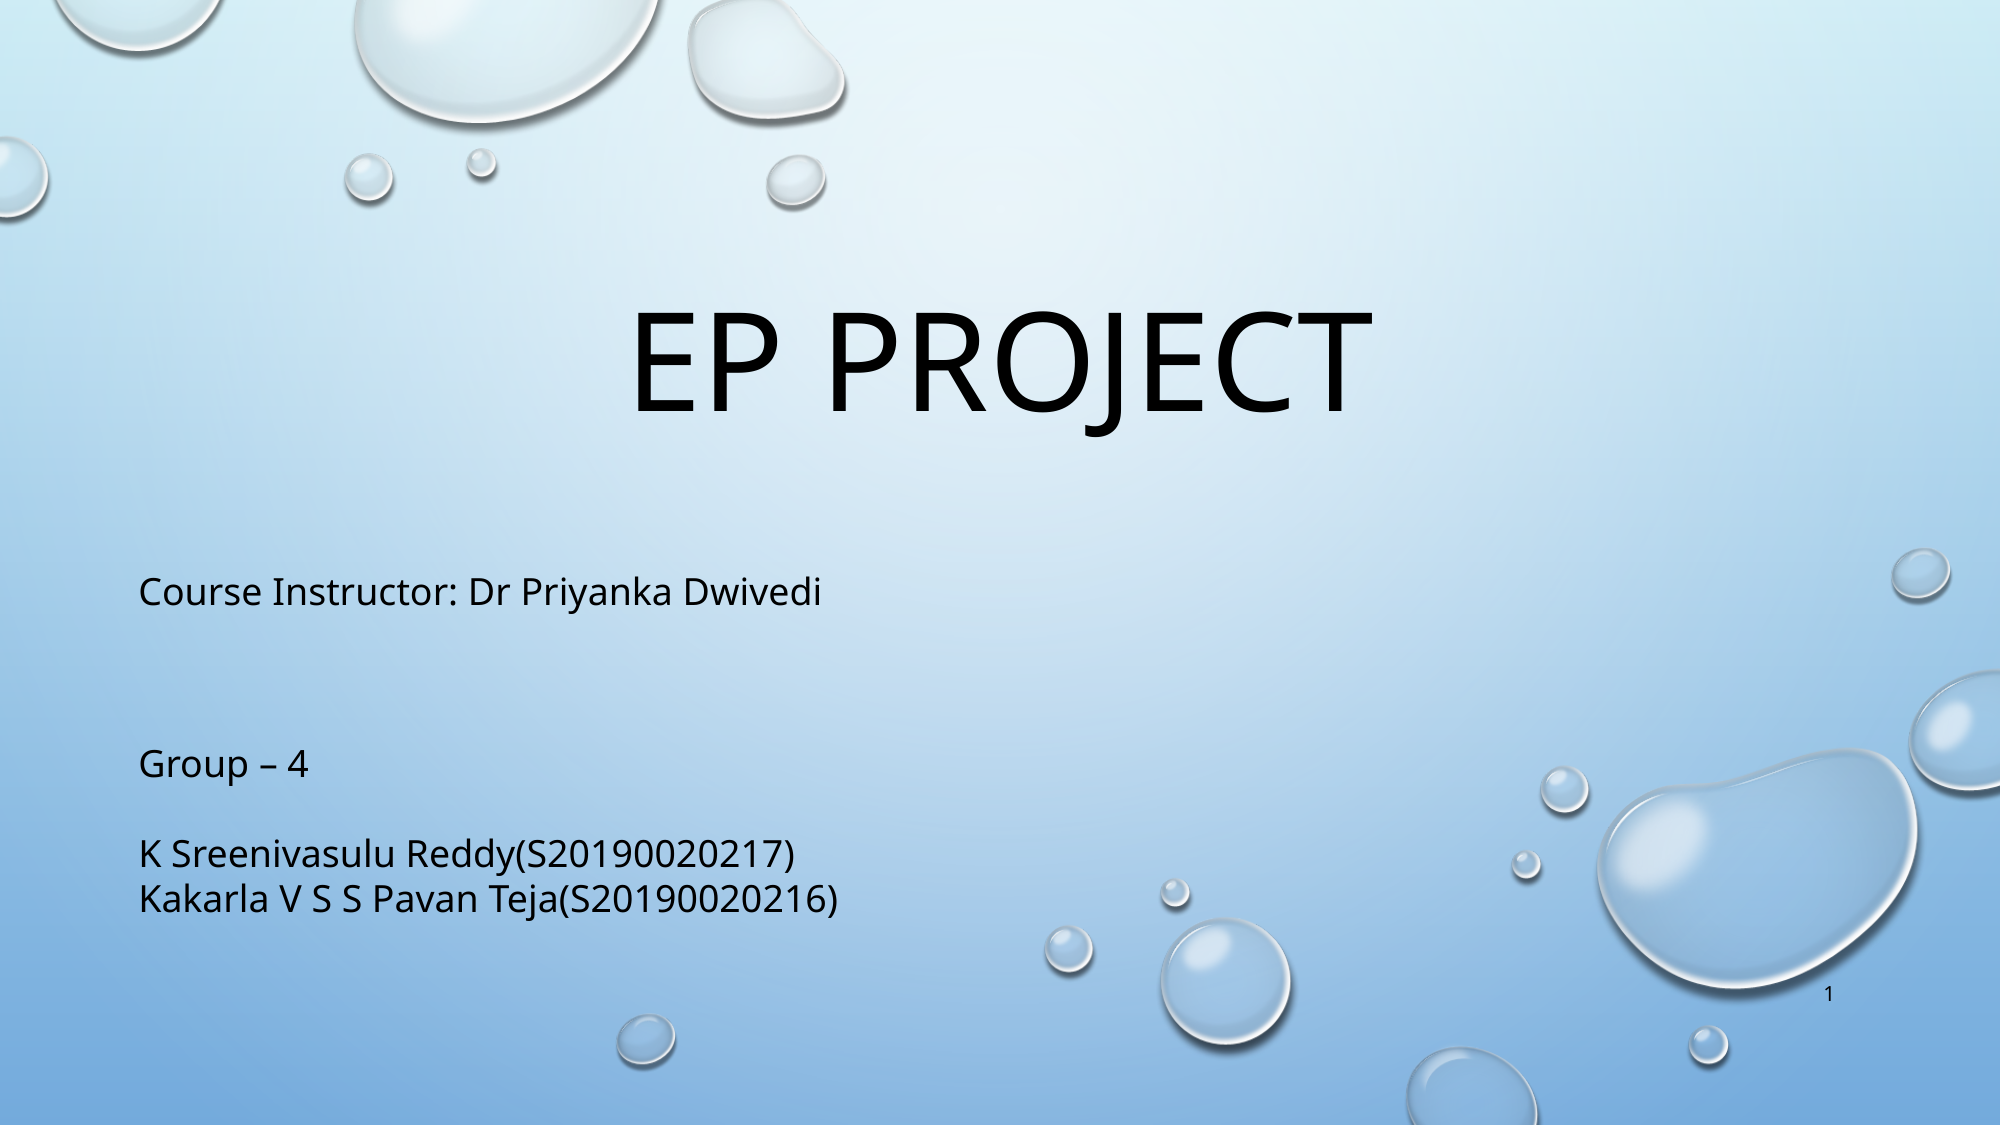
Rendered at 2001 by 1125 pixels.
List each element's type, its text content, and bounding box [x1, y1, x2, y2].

text_box Group – 4 K Sreenivasulu Reddy(S20190020217) Kakarla V S S Pavan Teja(S20190020216) [123, 732, 1000, 927]
picture [0, 0, 2000, 1125]
slide_number 1 [1724, 965, 1851, 1025]
title EP PROJECT [287, 223, 1713, 449]
text_box Course Instructor: Dr Priyanka Dwivedi [123, 560, 971, 620]
